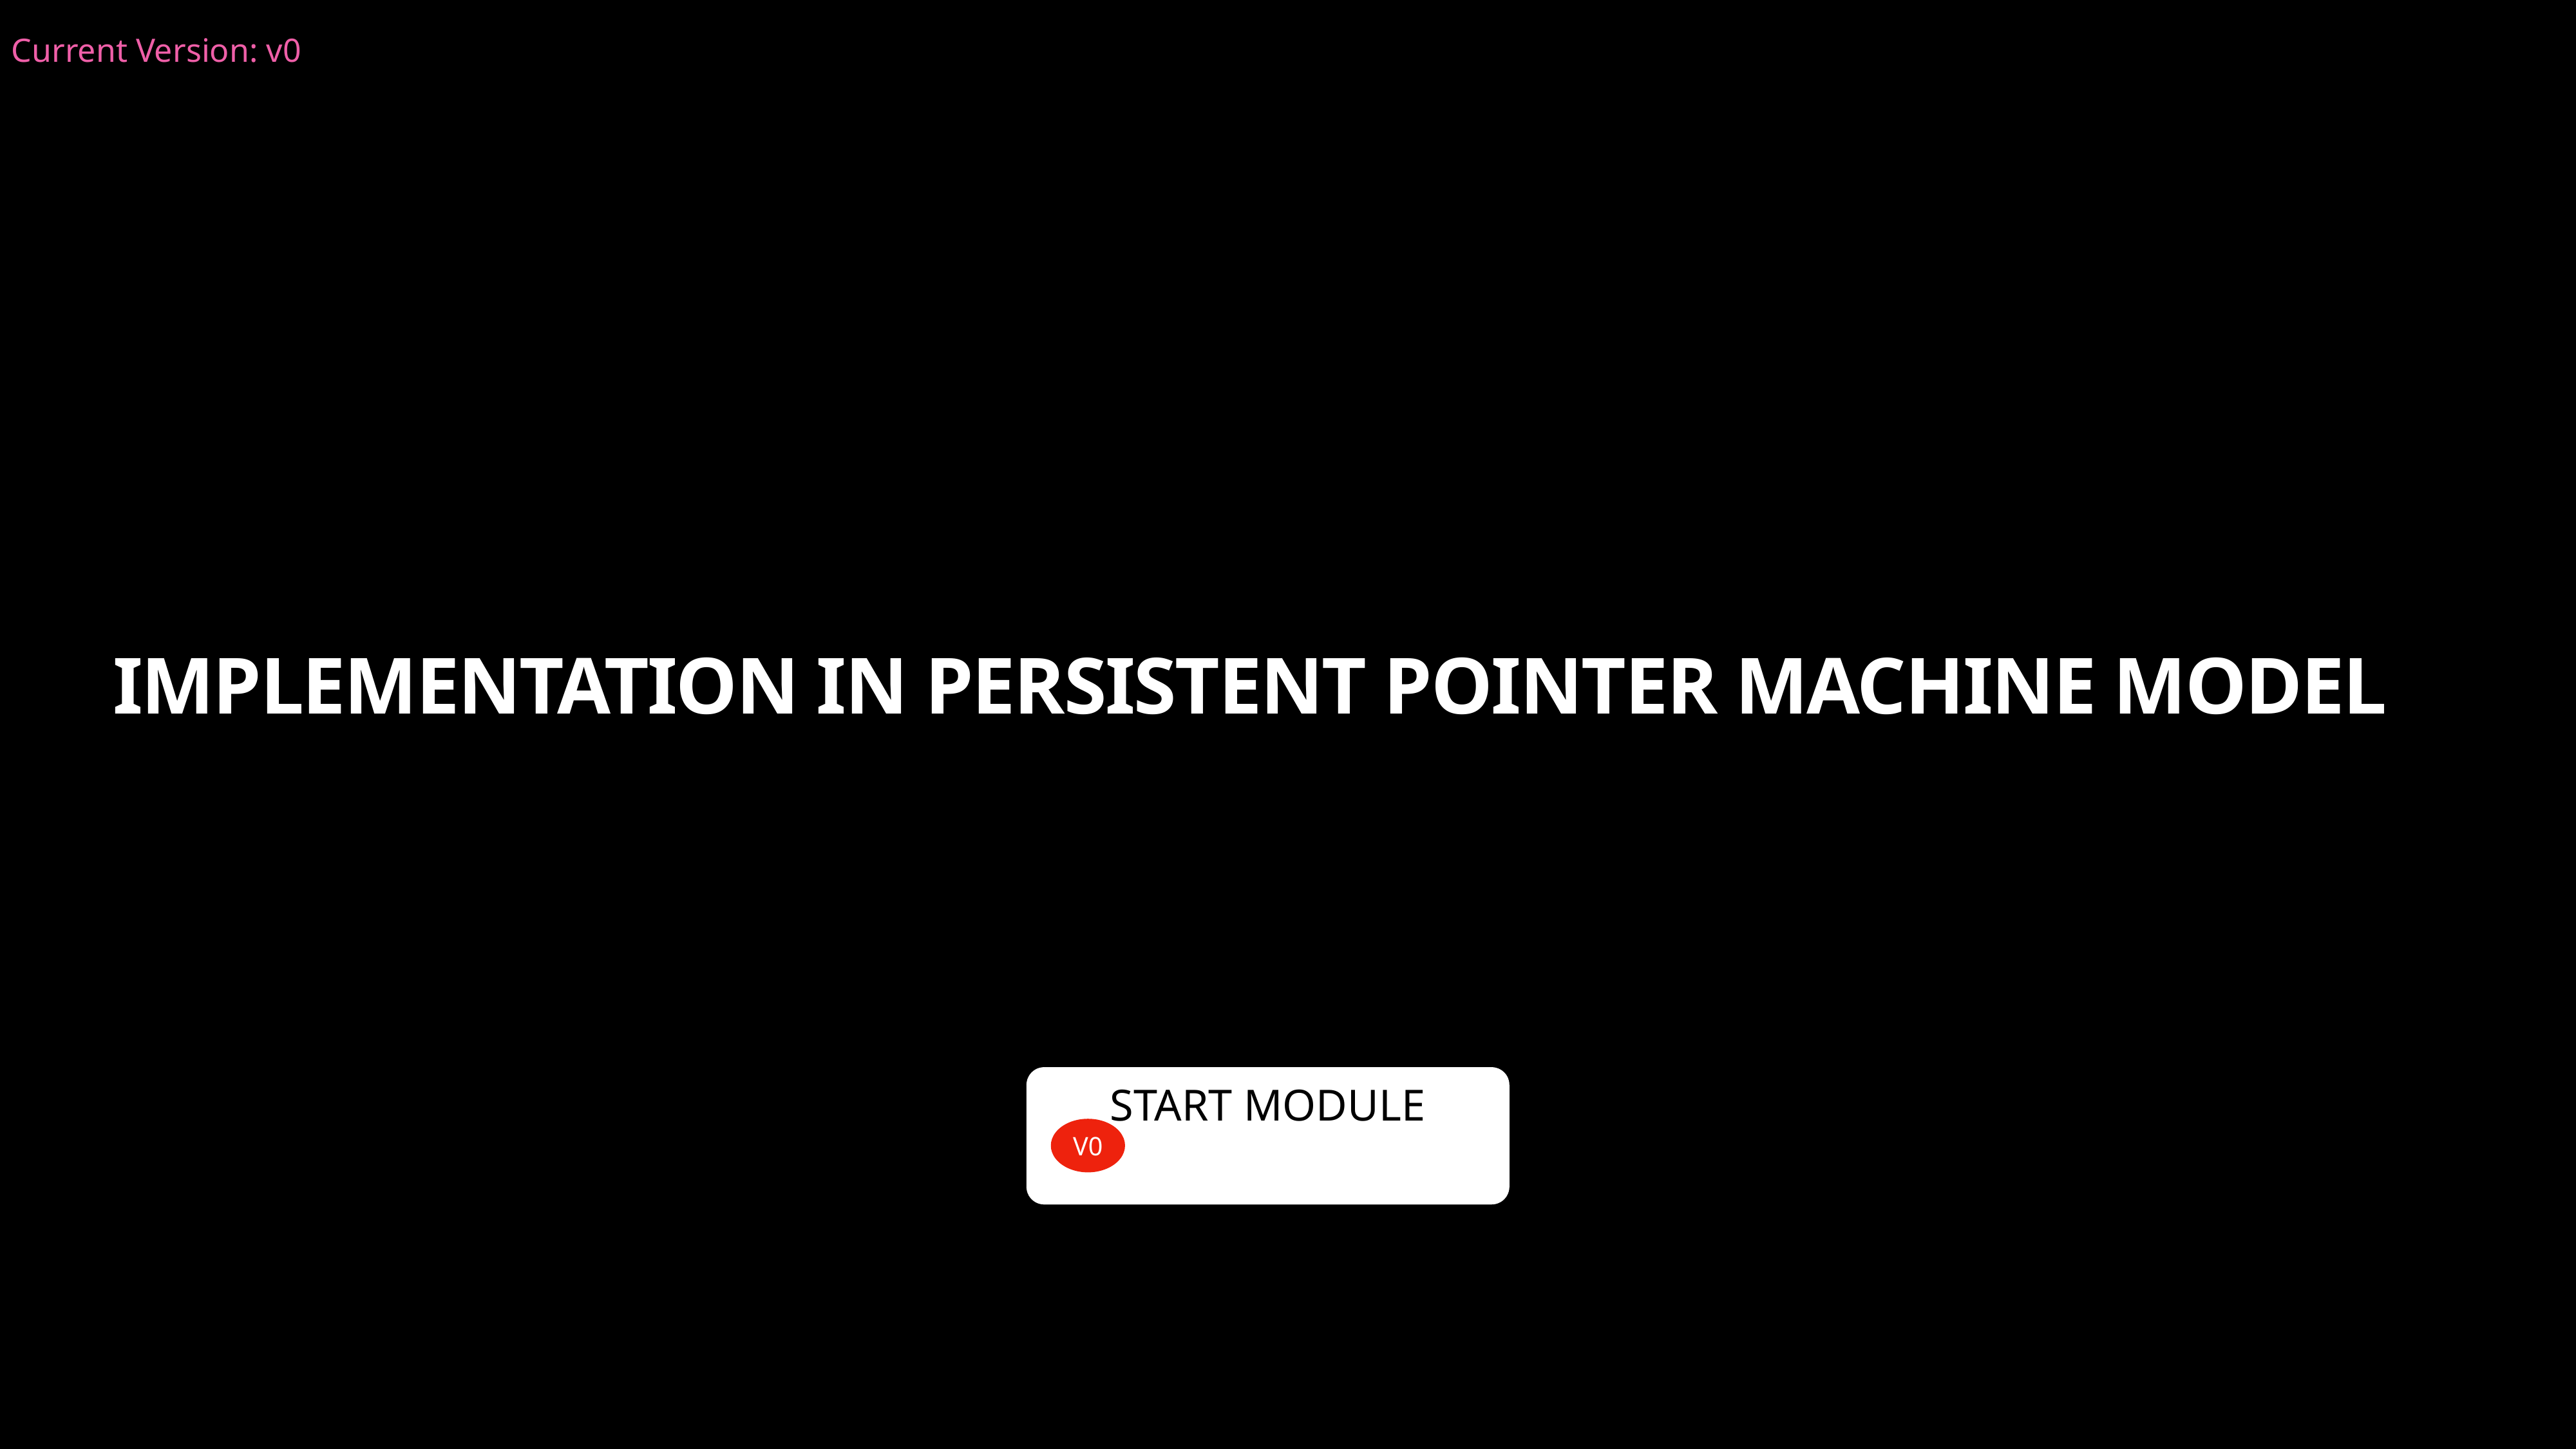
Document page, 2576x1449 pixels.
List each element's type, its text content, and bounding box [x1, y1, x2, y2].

text_box Current Version: v0 [6, 24, 307, 74]
title IMPLEMENTATION IN PERSISTENT POINTER MACHINE MODEL [107, 648, 2429, 800]
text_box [1026, 1066, 1510, 1205]
